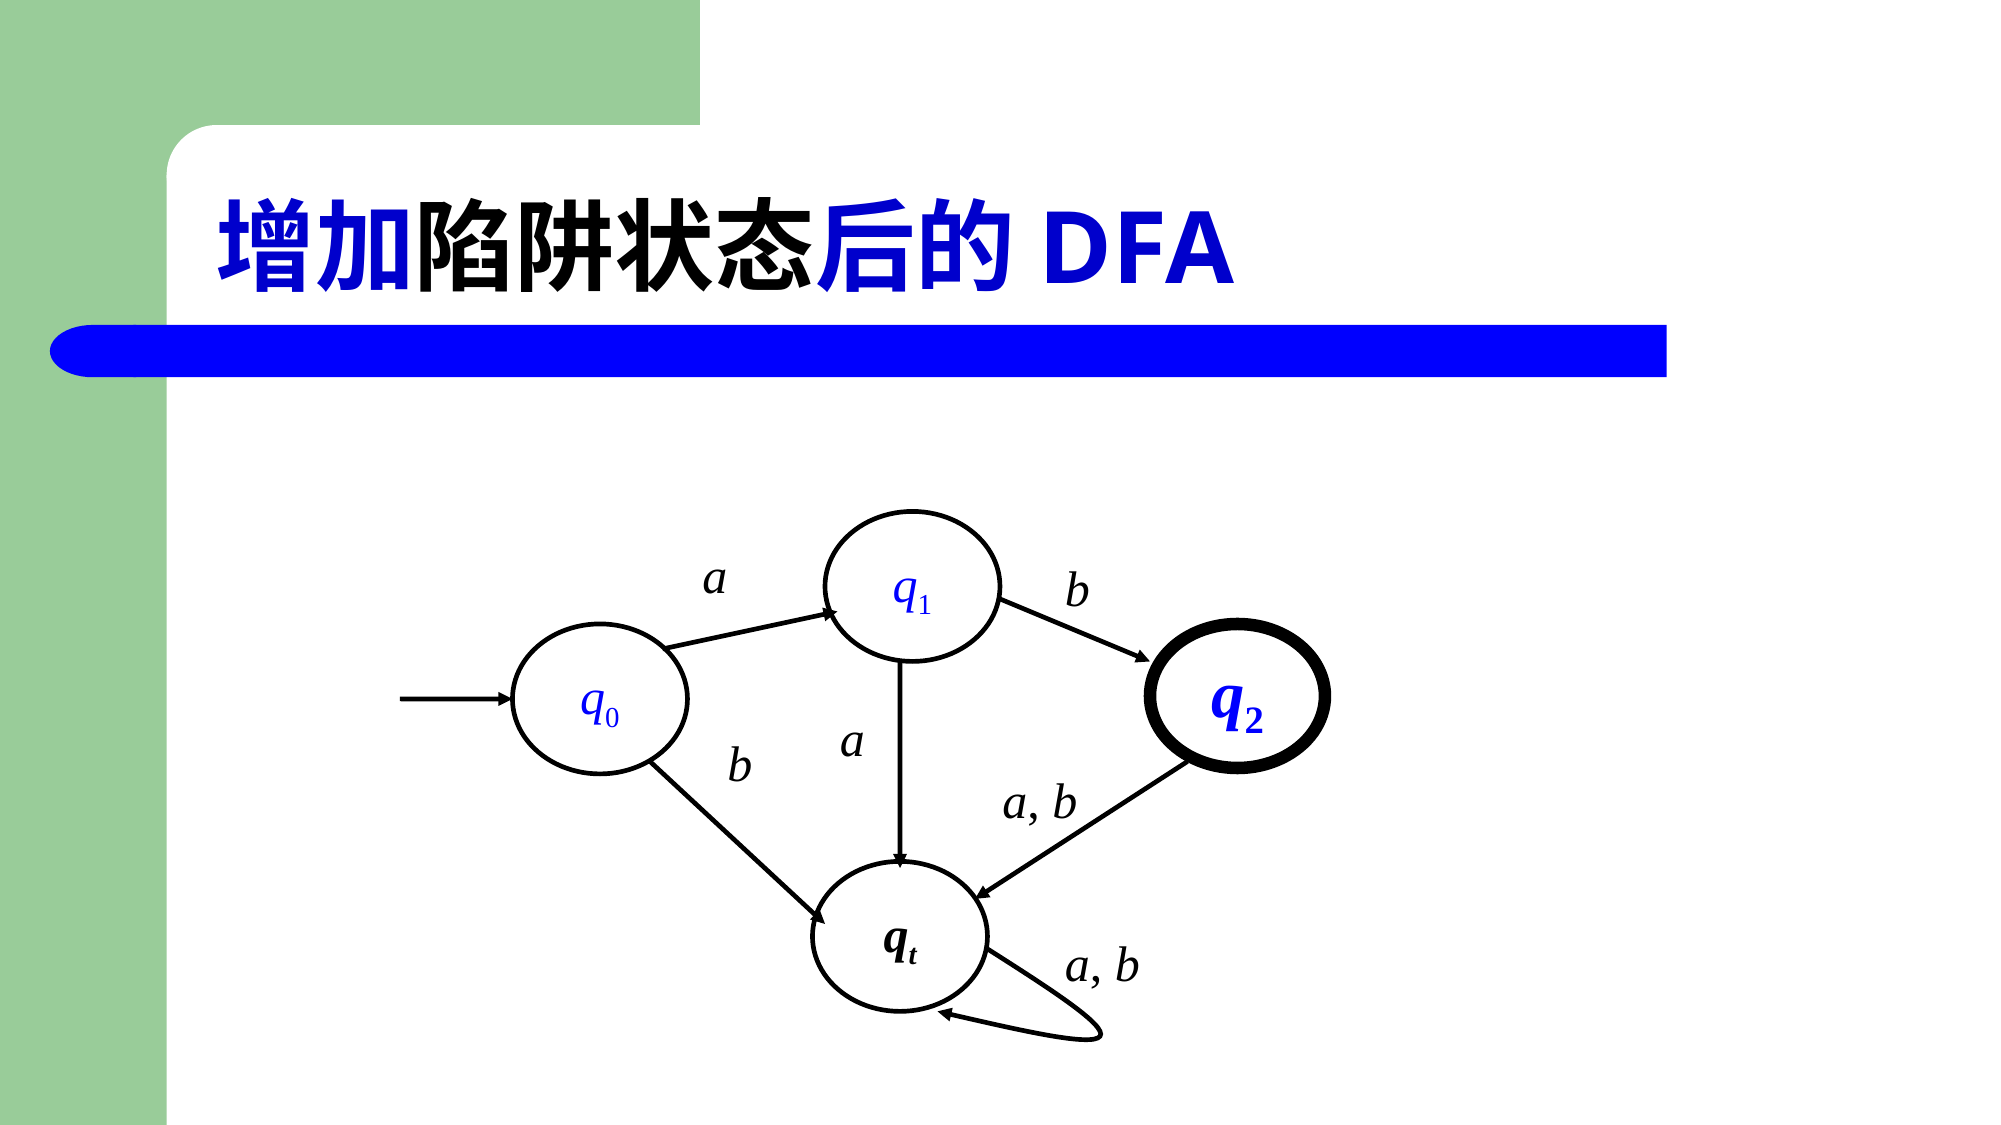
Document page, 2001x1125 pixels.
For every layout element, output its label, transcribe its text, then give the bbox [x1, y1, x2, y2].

text_box [1059, 624, 1150, 663]
text_box q1 [825, 511, 1000, 662]
text_box [649, 761, 826, 924]
text_box [666, 607, 838, 649]
text_box b [1049, 548, 1113, 624]
text_box [893, 661, 907, 868]
title 增加陷阱状态后的DFA [199, 124, 1951, 313]
text_box [937, 948, 1101, 1040]
text_box a [687, 536, 750, 612]
text_box a, b [1050, 923, 1175, 999]
text_box q2 [1149, 623, 1325, 769]
text_box a [824, 698, 888, 774]
text_box qt [812, 861, 988, 1012]
text_box [399, 692, 512, 706]
text_box [975, 837, 1071, 899]
text_box q0 [512, 623, 688, 774]
text_box b [712, 723, 775, 799]
text_box a, b [987, 761, 1113, 837]
